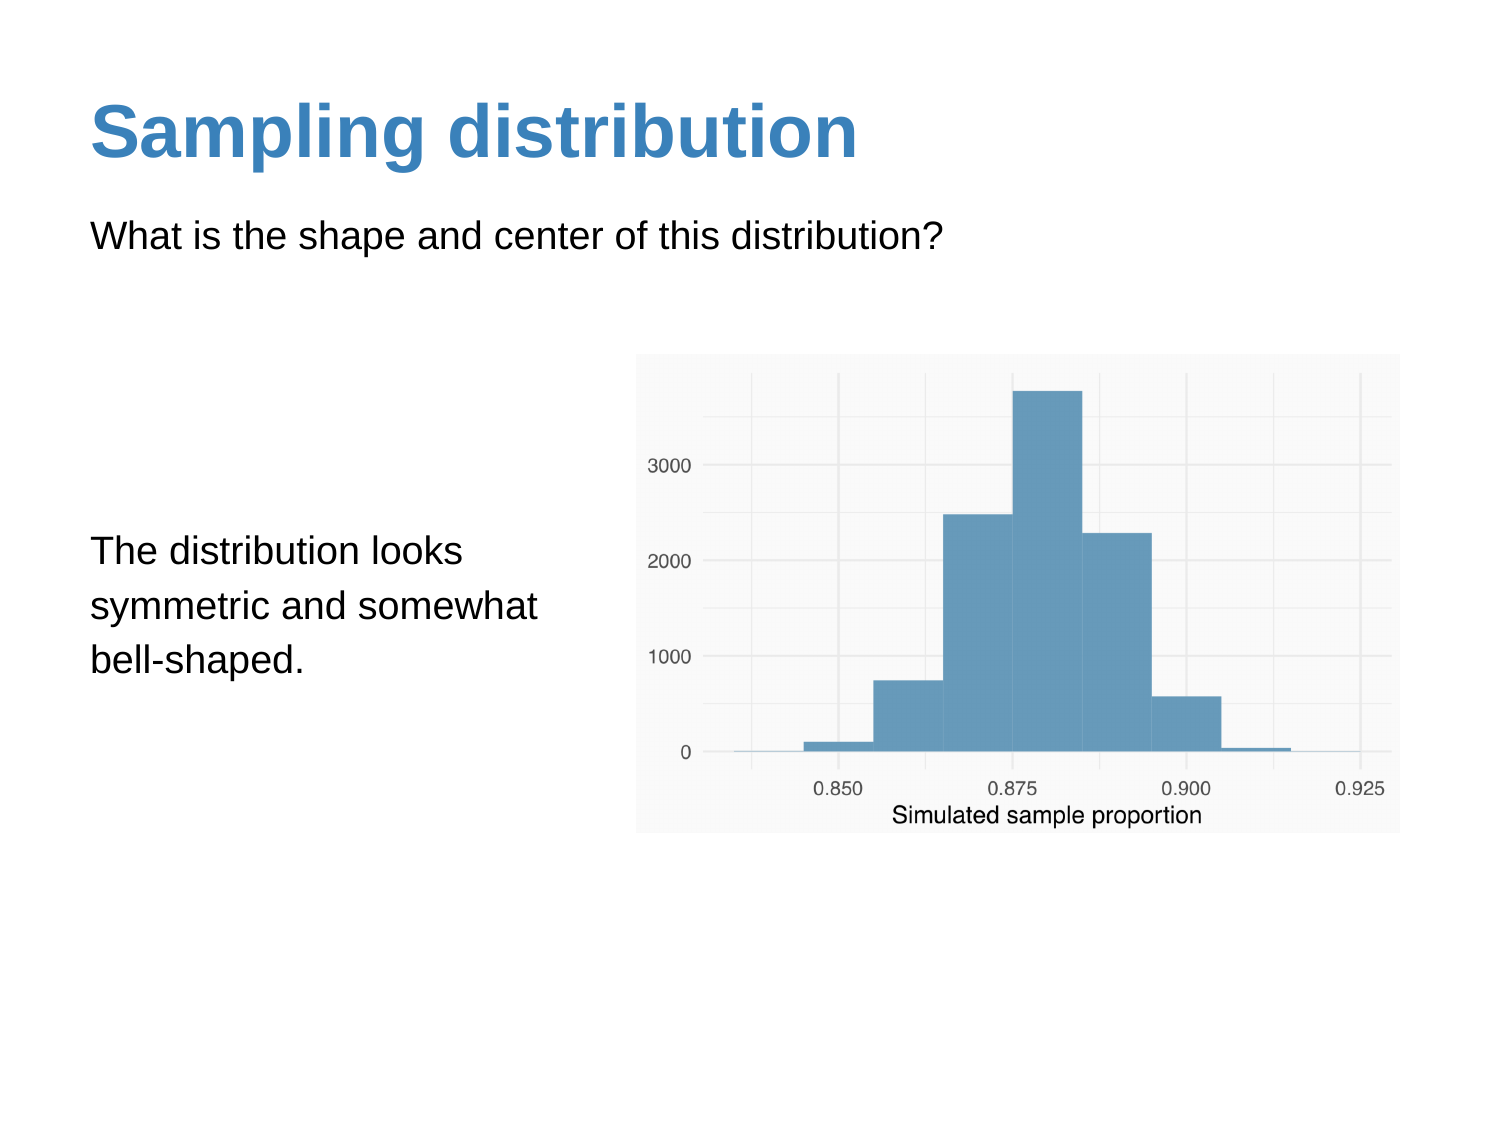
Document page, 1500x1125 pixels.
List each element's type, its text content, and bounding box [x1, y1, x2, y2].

title Sampling distribution [75, 0, 1425, 188]
list What is the shape and center of this distribution? [75, 188, 1363, 328]
picture [635, 354, 1400, 833]
list The distribution looks symmetric and somewhat bell-shaped. [75, 327, 612, 982]
